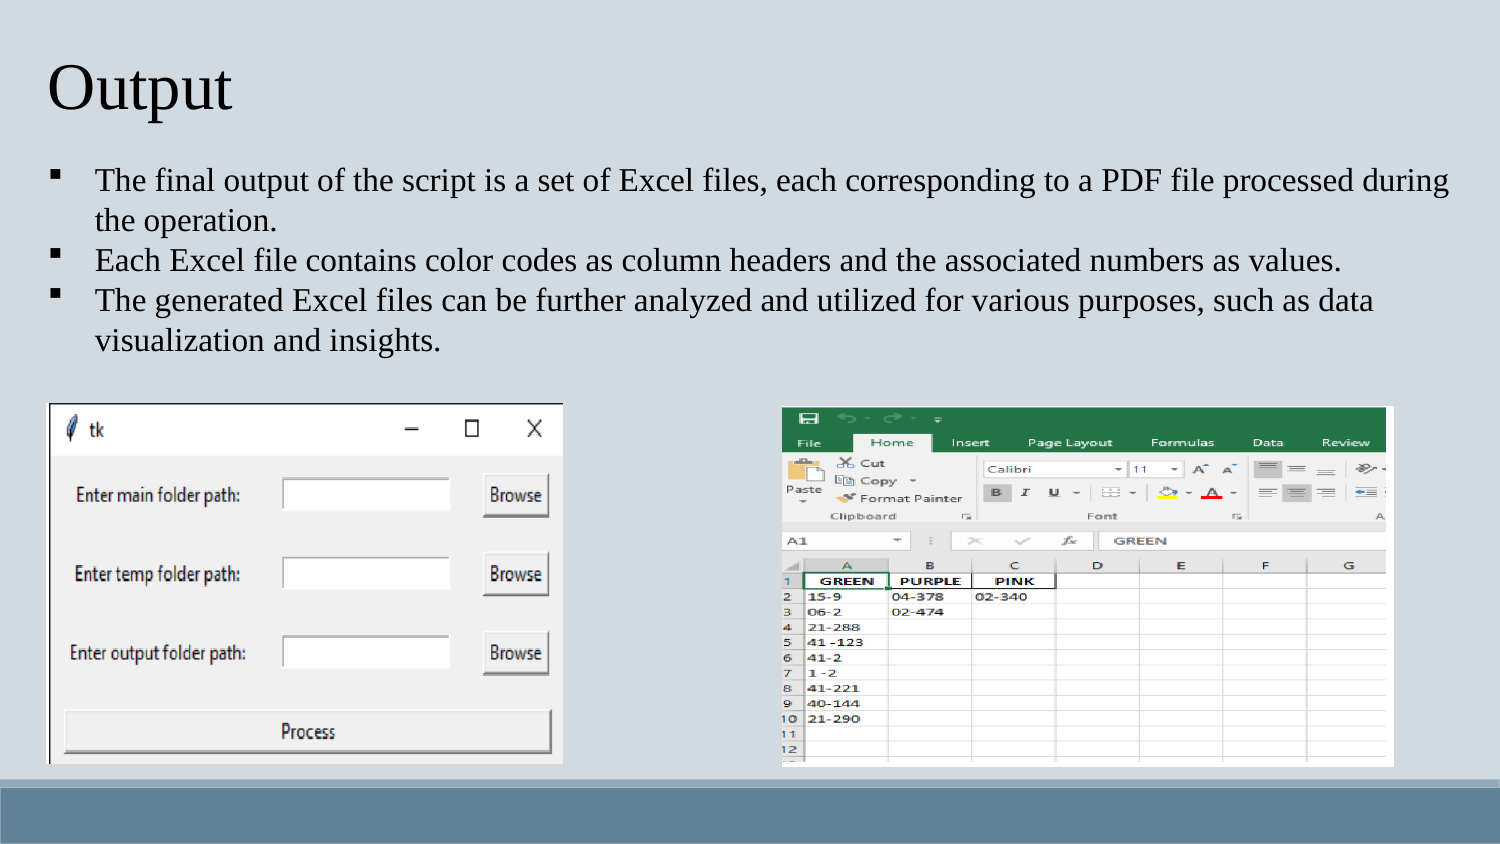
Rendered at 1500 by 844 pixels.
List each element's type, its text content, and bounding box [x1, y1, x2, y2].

picture [46, 402, 564, 764]
picture [781, 405, 1395, 767]
text_box The final output of the script is a set of Excel files, each corresponding to a PDF file processed during the operation. Each Excel file contains color codes as column headers and the associated numbers as values. The generated Excel files can be further analyzed and utilized for various purposes, such as data visualization and insights. [32, 143, 1487, 404]
text_box Output [32, 27, 1394, 143]
